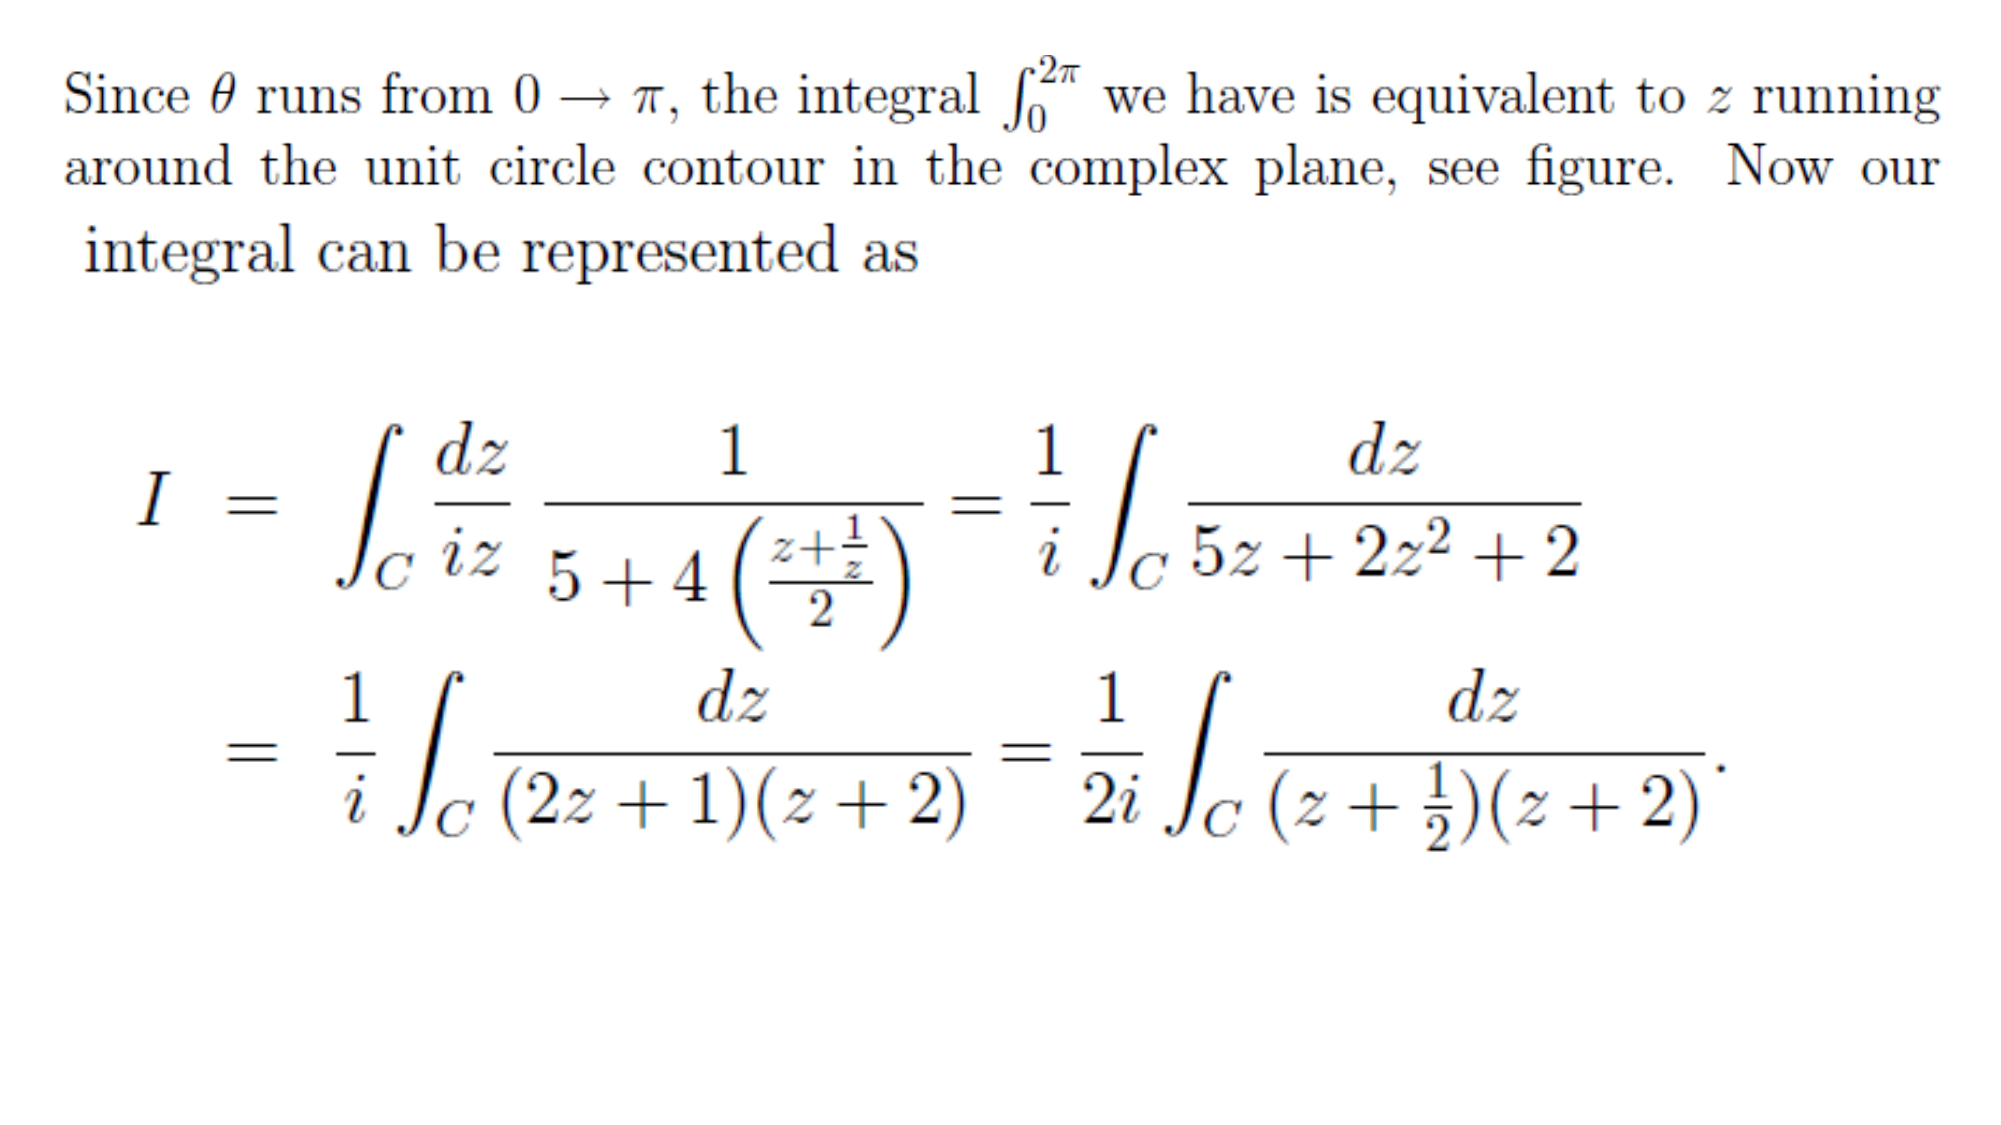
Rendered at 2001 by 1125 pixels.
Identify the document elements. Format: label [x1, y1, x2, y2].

picture [59, 219, 950, 305]
list [59, 55, 1976, 220]
picture [101, 377, 1869, 905]
